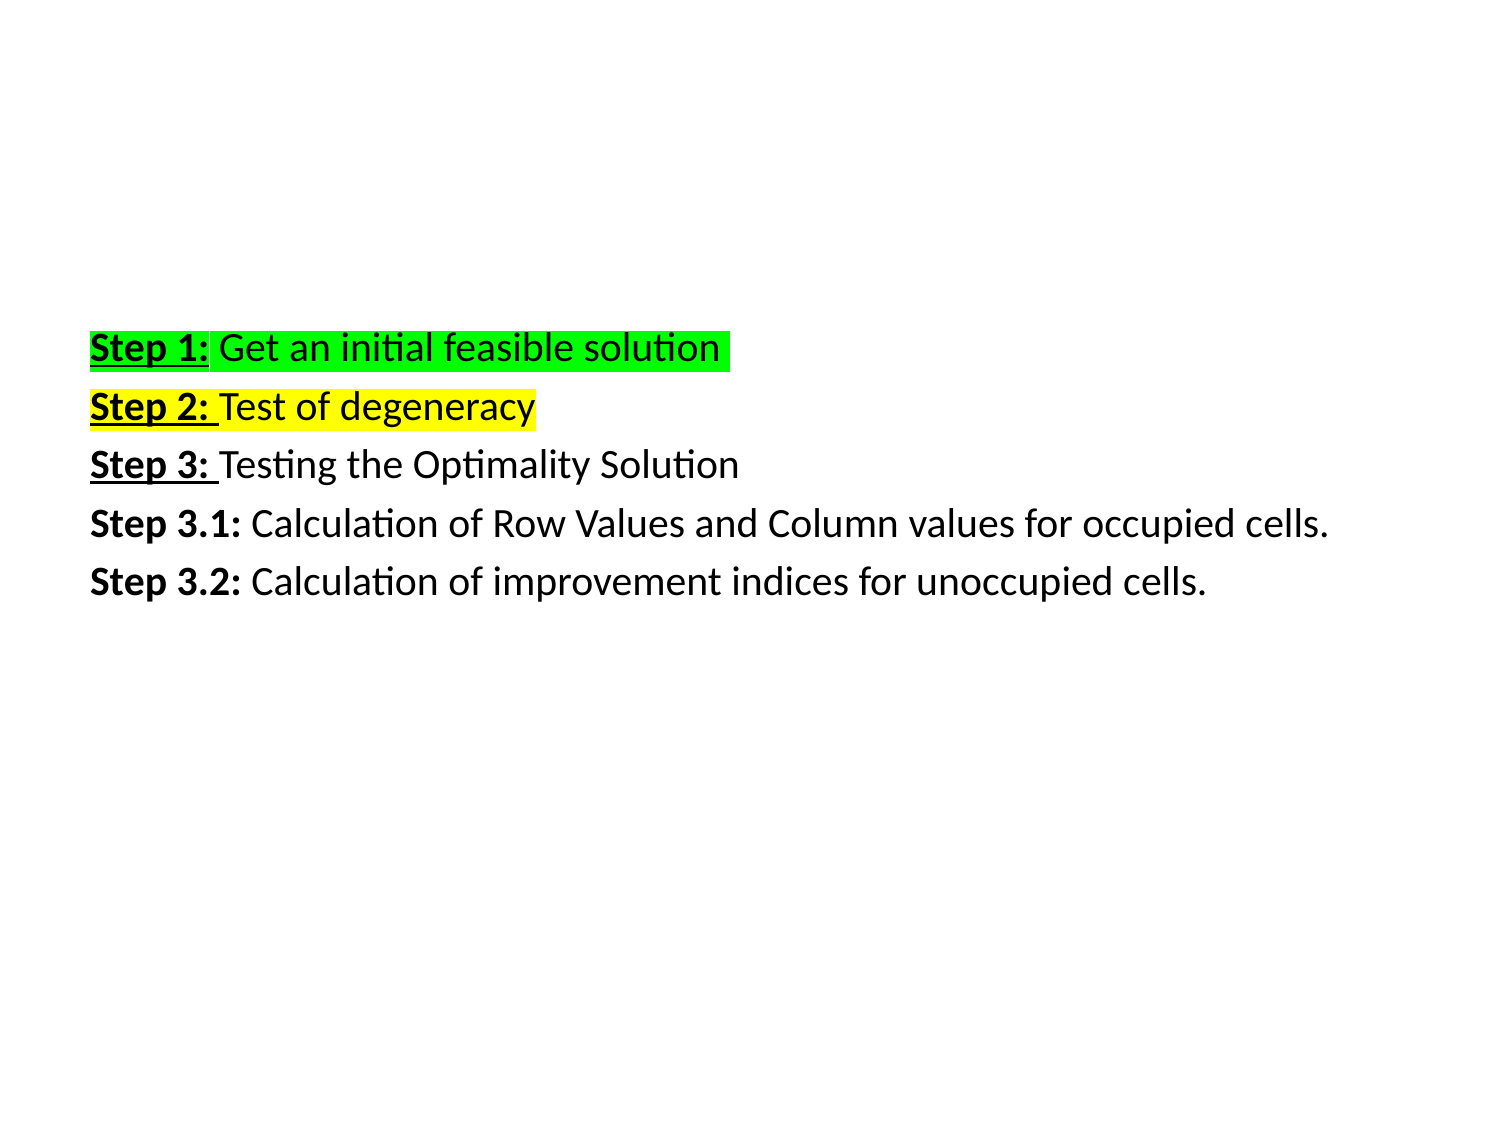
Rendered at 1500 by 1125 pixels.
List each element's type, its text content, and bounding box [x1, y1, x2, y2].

list Step 1: Get an initial feasible solution Step 2: Test of degeneracy Step 3: Testing the Optimality Solution Step 3.1: Calculation of Row Values and Column values for occupied cells. Step 3.2: Calculation of improvement indices for unoccupied cells. [75, 312, 1425, 643]
